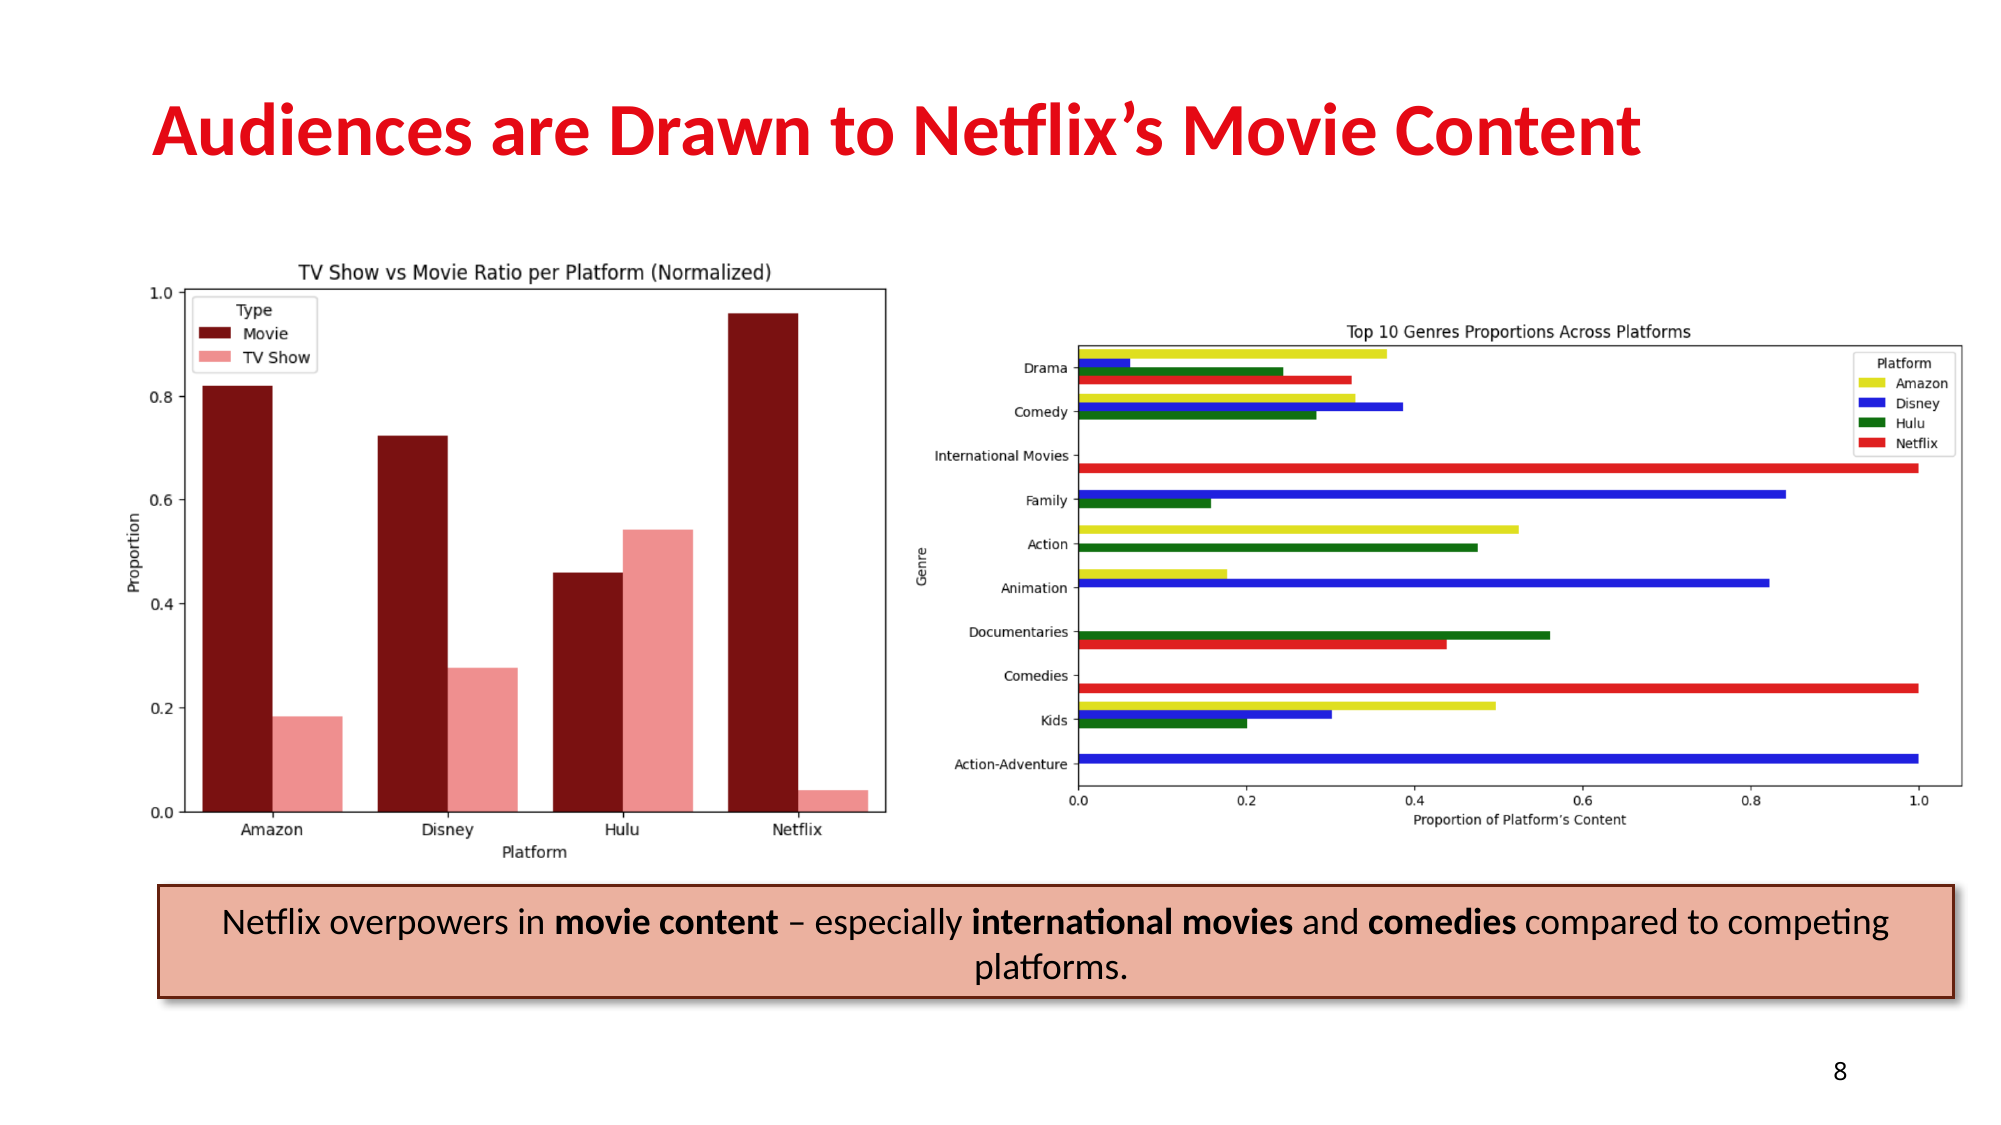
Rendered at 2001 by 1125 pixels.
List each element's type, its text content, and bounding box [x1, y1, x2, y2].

picture [109, 256, 1967, 869]
title Audiences are Drawn to Netflix’s Movie Content [137, 22, 1863, 240]
slide_number 8 [1412, 1042, 1863, 1103]
text_box Netflix overpowers in movie content – especially international movies and comedies compared to competing platforms. [157, 884, 1955, 999]
